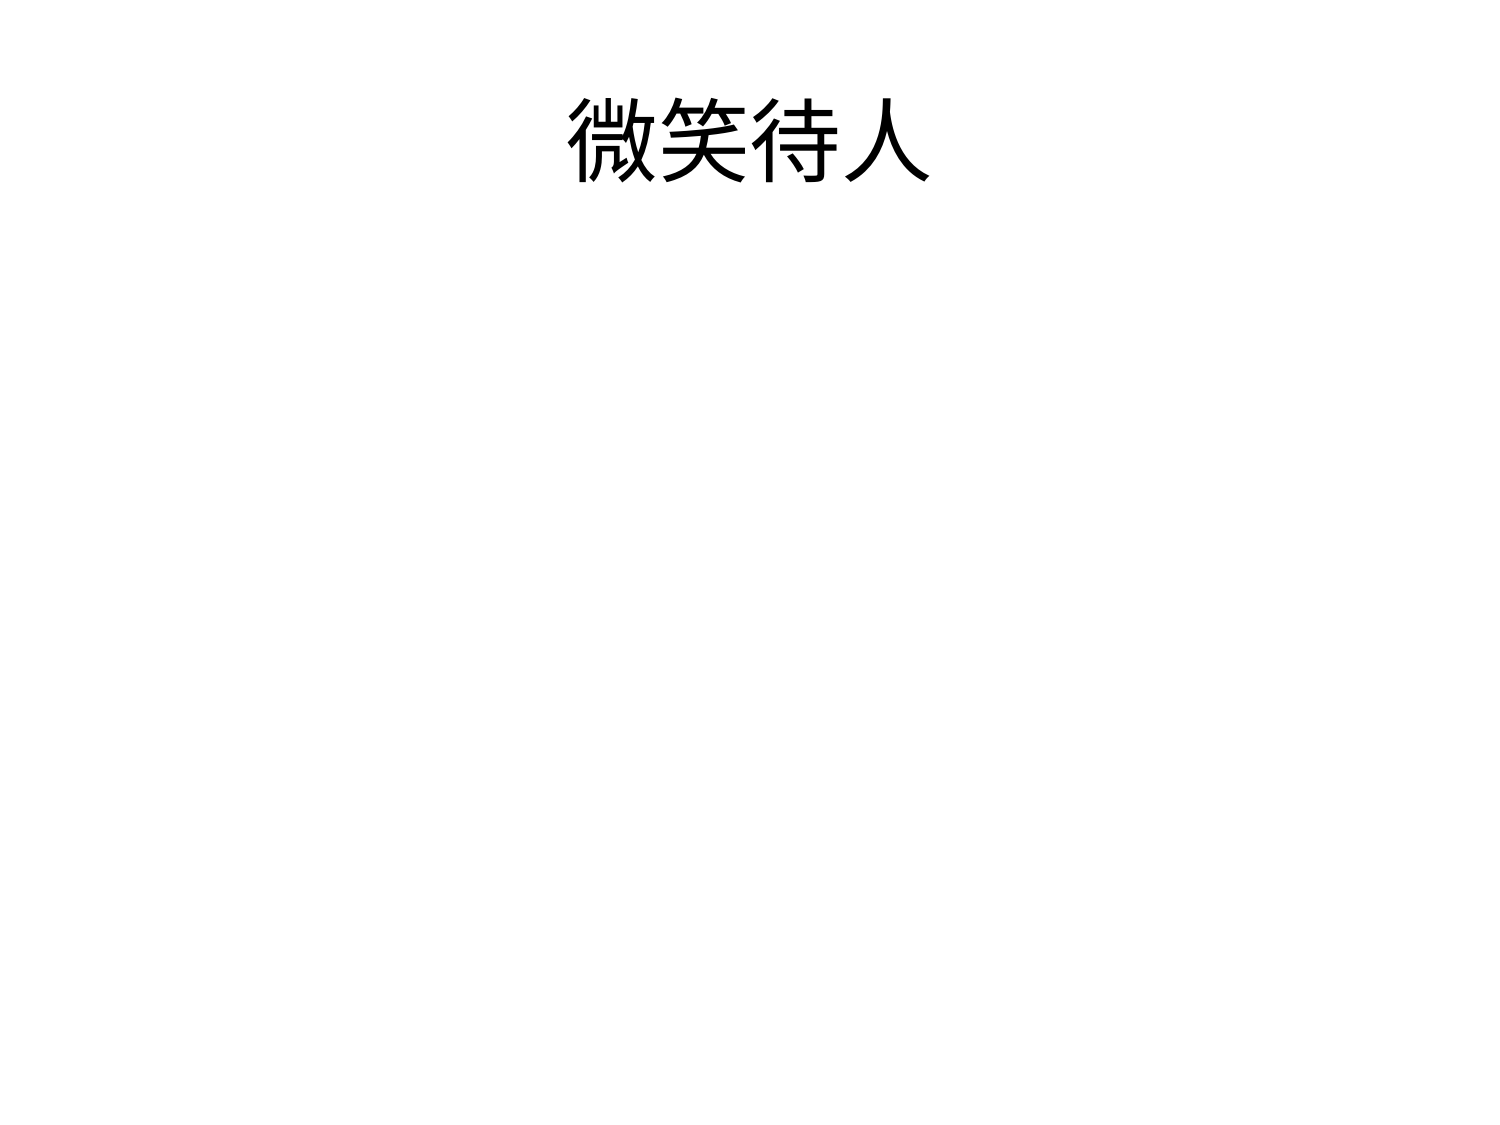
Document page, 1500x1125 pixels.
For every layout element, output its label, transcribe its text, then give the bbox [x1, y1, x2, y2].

title 微笑待人 [75, 45, 1425, 233]
